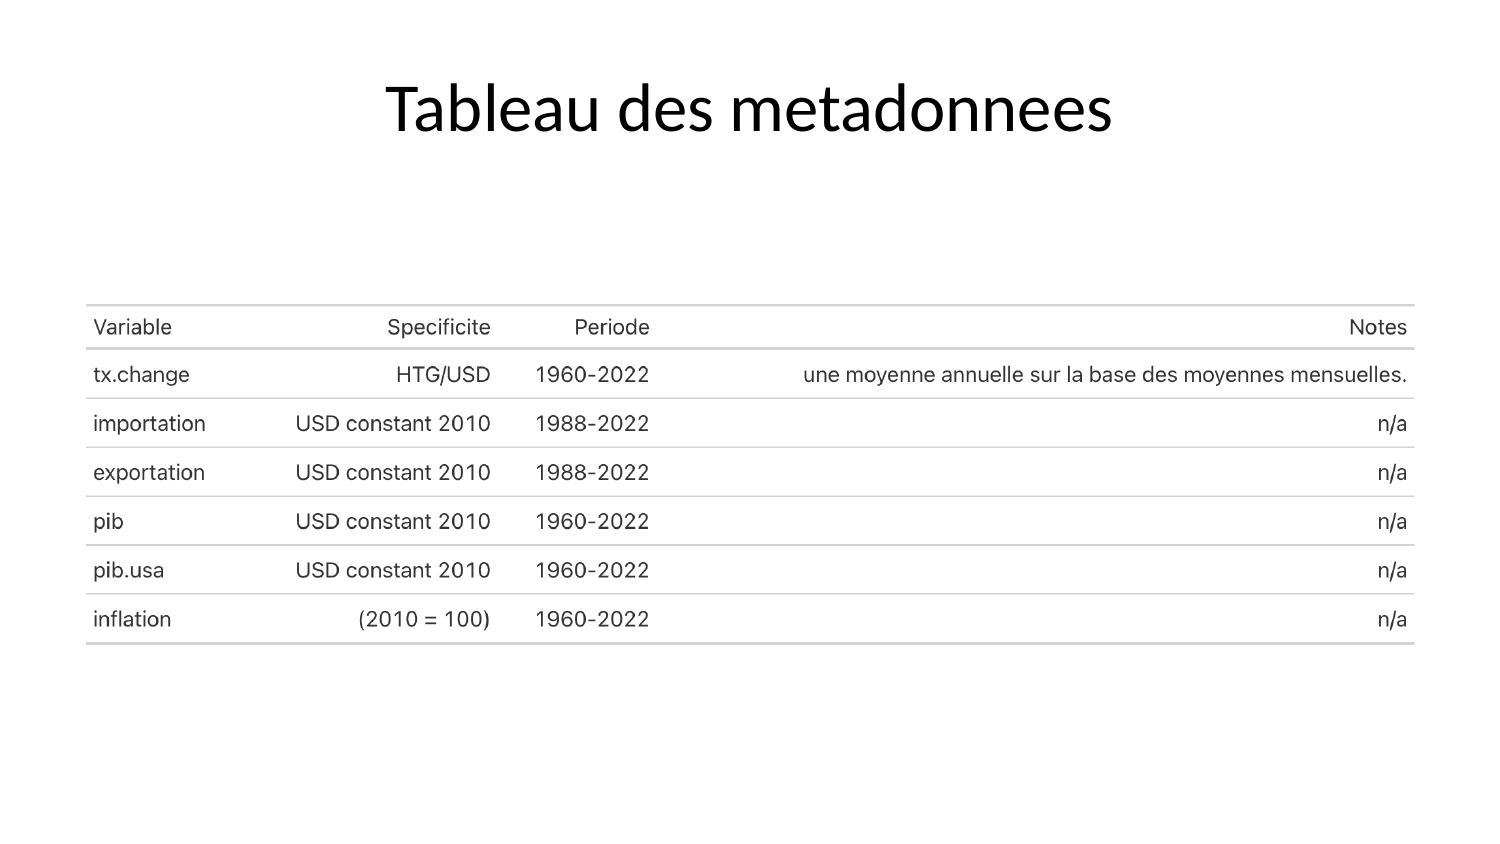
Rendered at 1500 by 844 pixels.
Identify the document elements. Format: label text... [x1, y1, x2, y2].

picture [74, 278, 1426, 669]
title Tableau des metadonnees [75, 33, 1425, 175]
